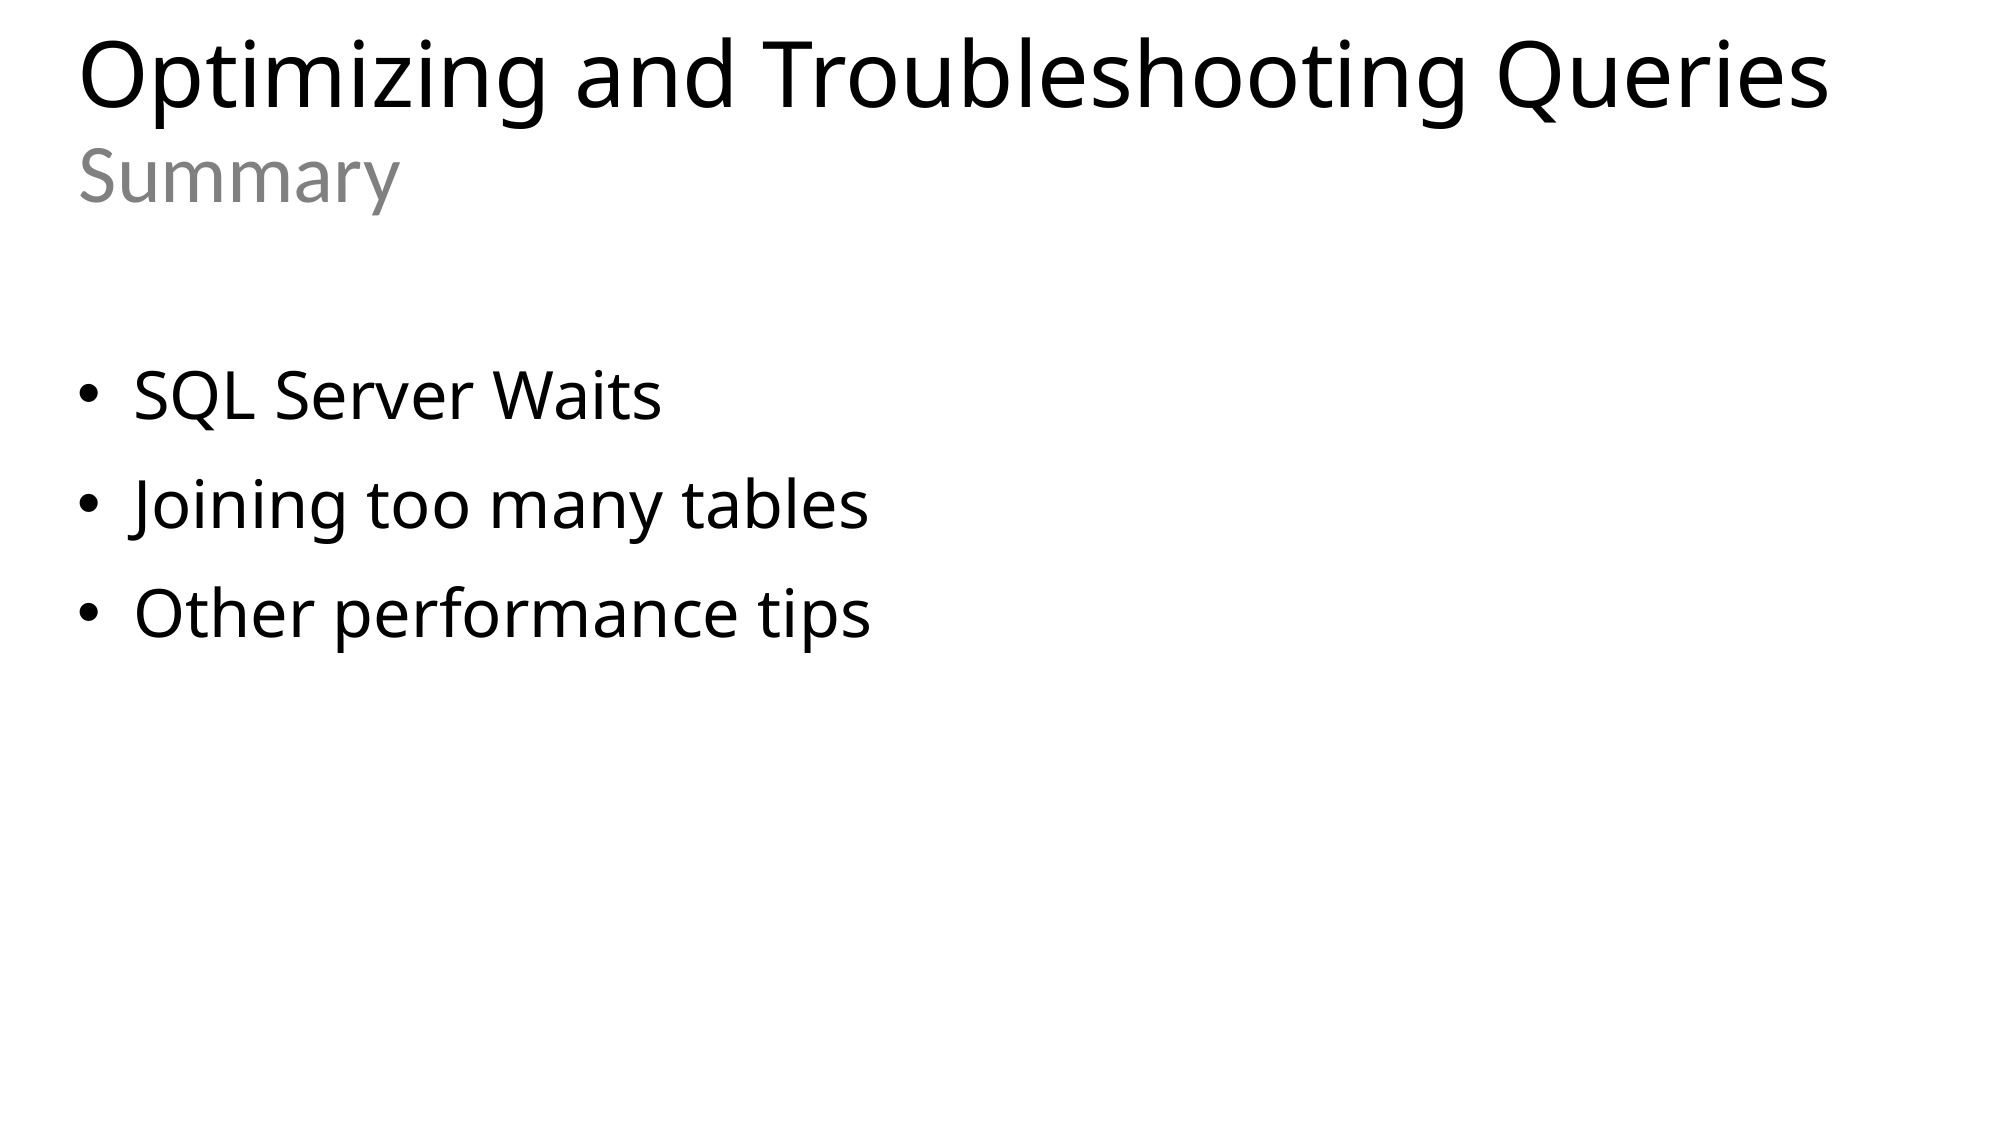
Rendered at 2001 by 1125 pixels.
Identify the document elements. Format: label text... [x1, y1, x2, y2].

title Optimizing and Troubleshooting Queries [62, 29, 1953, 205]
list SQL Server Waits Joining too many tables Other performance tips [62, 345, 1953, 1096]
text_box Summary [64, 111, 417, 227]
